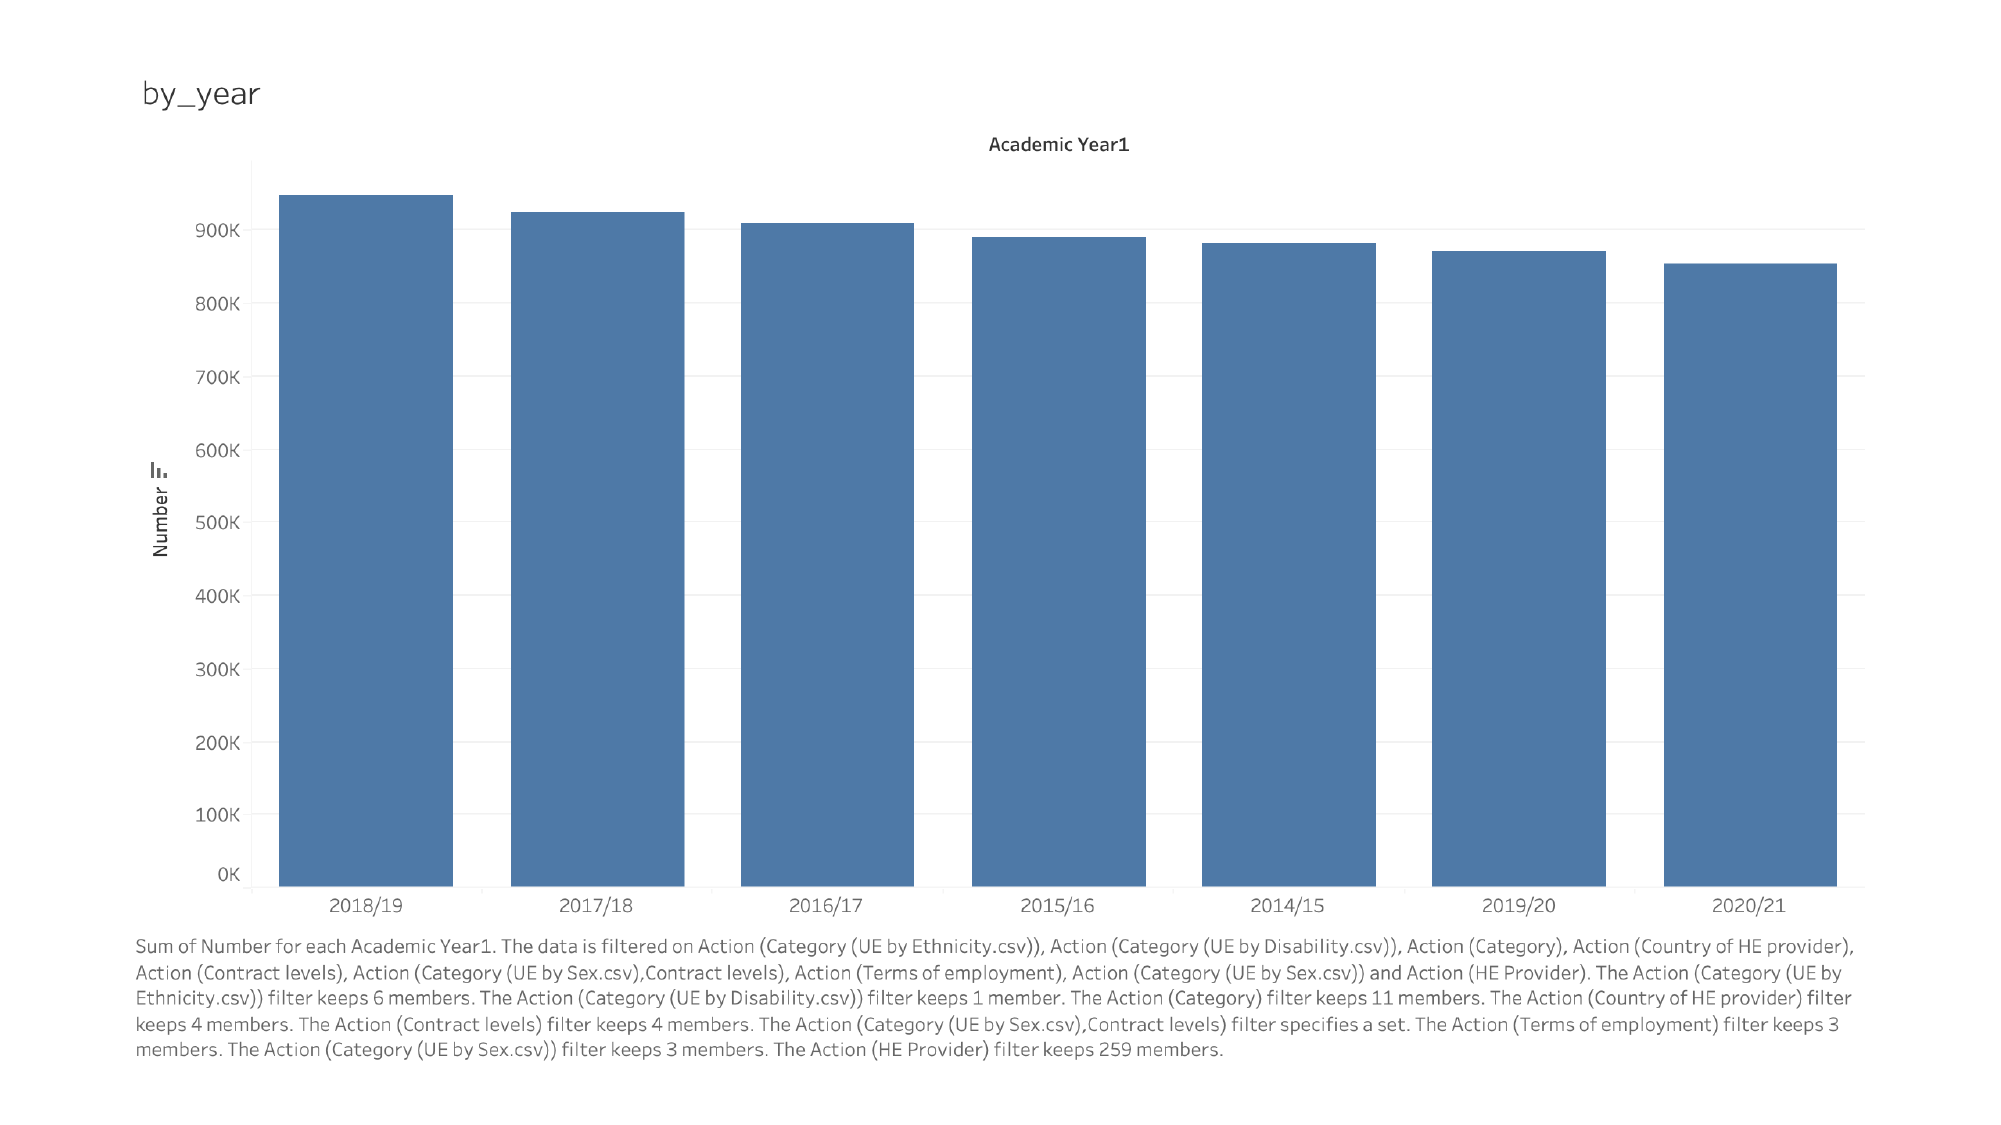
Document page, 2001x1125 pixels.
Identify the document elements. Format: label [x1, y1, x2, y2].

picture [135, 60, 1865, 1065]
